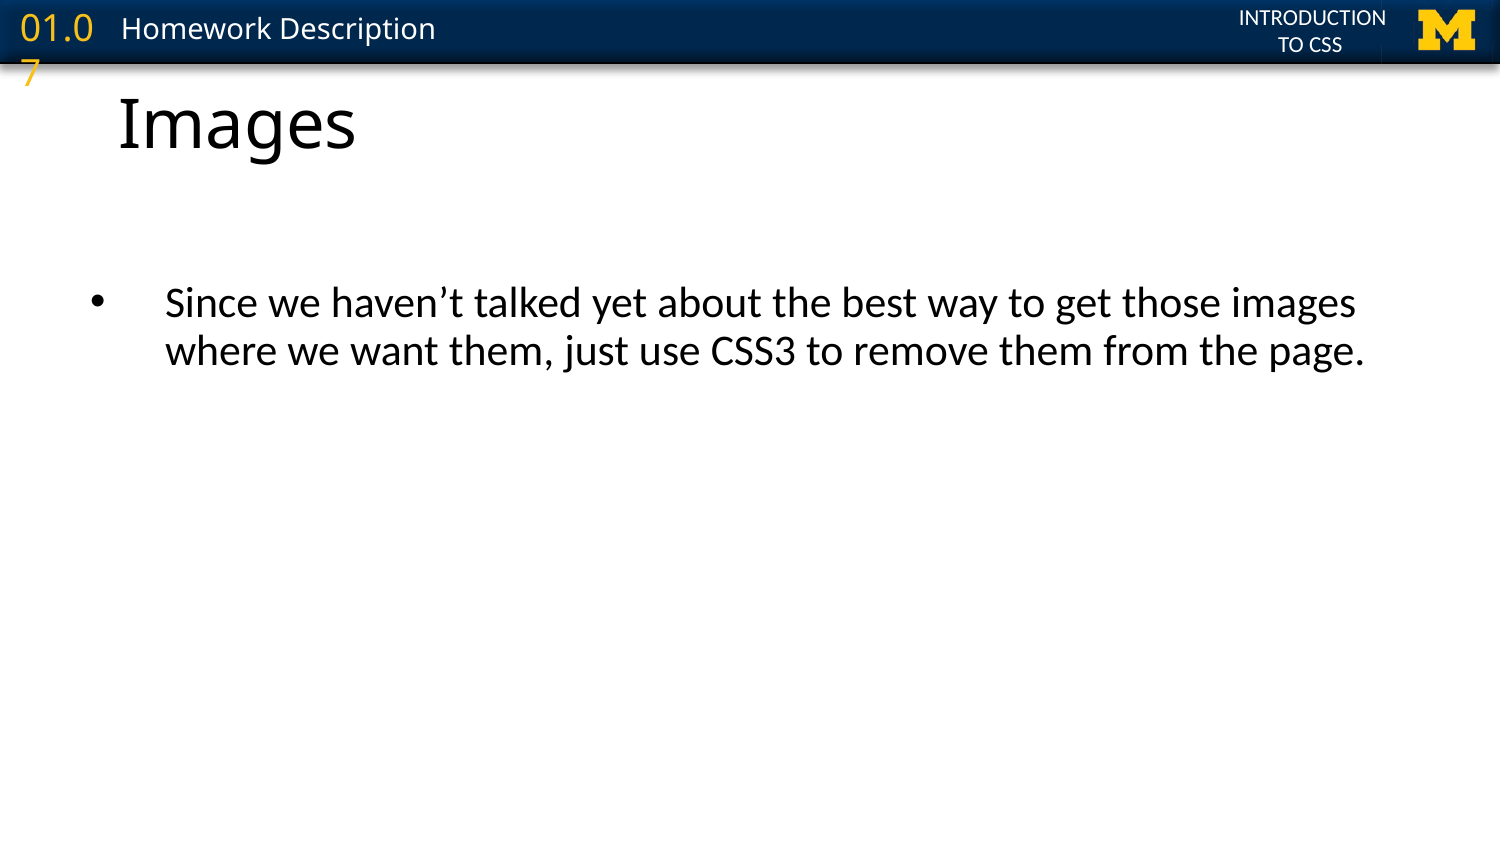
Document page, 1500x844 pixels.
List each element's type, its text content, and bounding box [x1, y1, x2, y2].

picture [0, 0, 1500, 64]
picture [369, 25, 378, 37]
list Since we haven’t talked yet about the best way to get those images where we want them, just use CSS3 to remove them from the page. [75, 272, 1425, 716]
title Images [103, 44, 1397, 208]
picture [1291, 39, 1300, 44]
